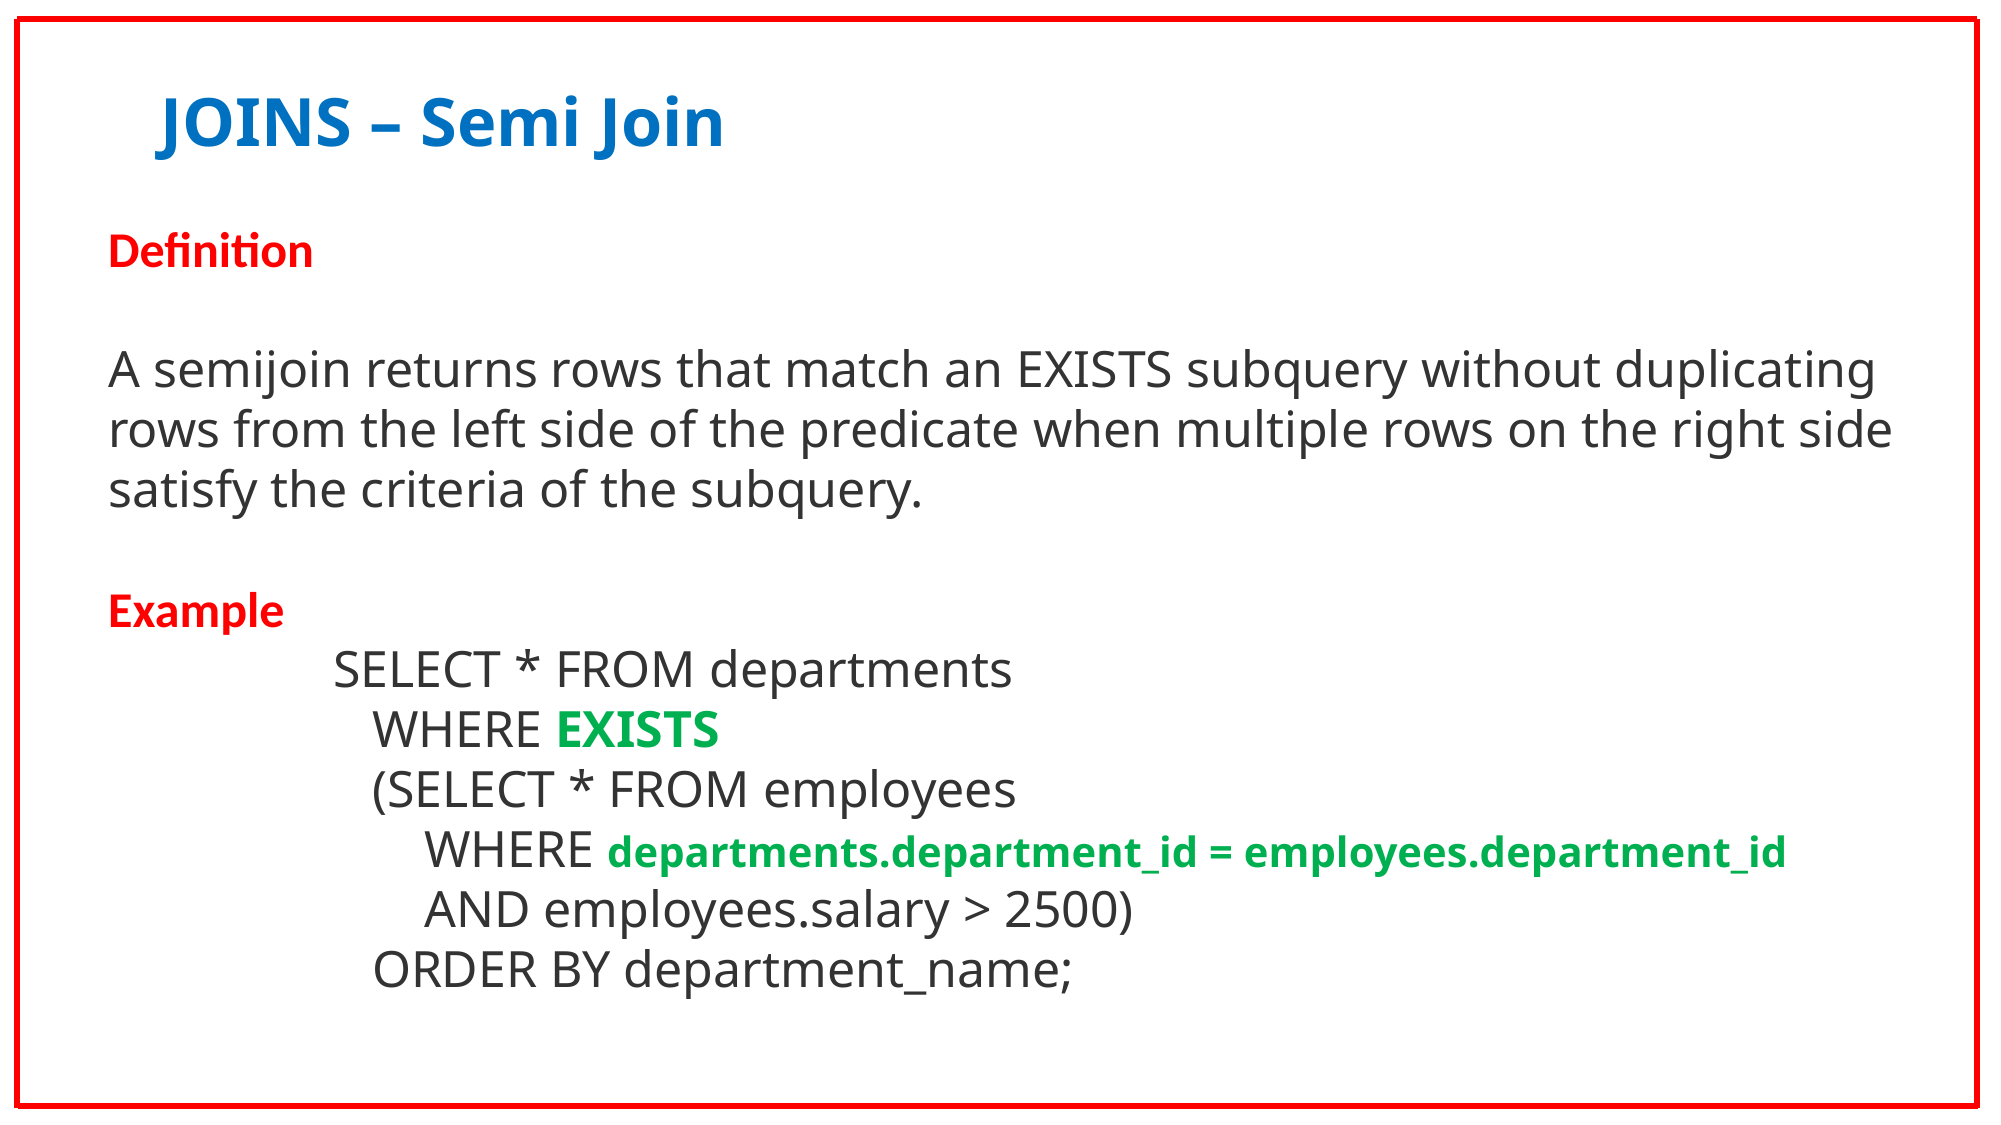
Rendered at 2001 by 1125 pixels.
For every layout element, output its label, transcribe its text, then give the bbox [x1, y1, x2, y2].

text_box Definition A semijoin returns rows that match an EXISTS subquery without duplicating rows from the left side of the predicate when multiple rows on the right side satisfy the criteria of the subquery. Example SELECT * FROM departments WHERE EXISTS (SELECT * FROM employees WHERE departments.department_id = employees.department_id AND employees.salary > 2500) ORDER BY department_name; [93, 217, 1937, 1008]
text_box JOINS – Semi Join [145, 72, 743, 168]
